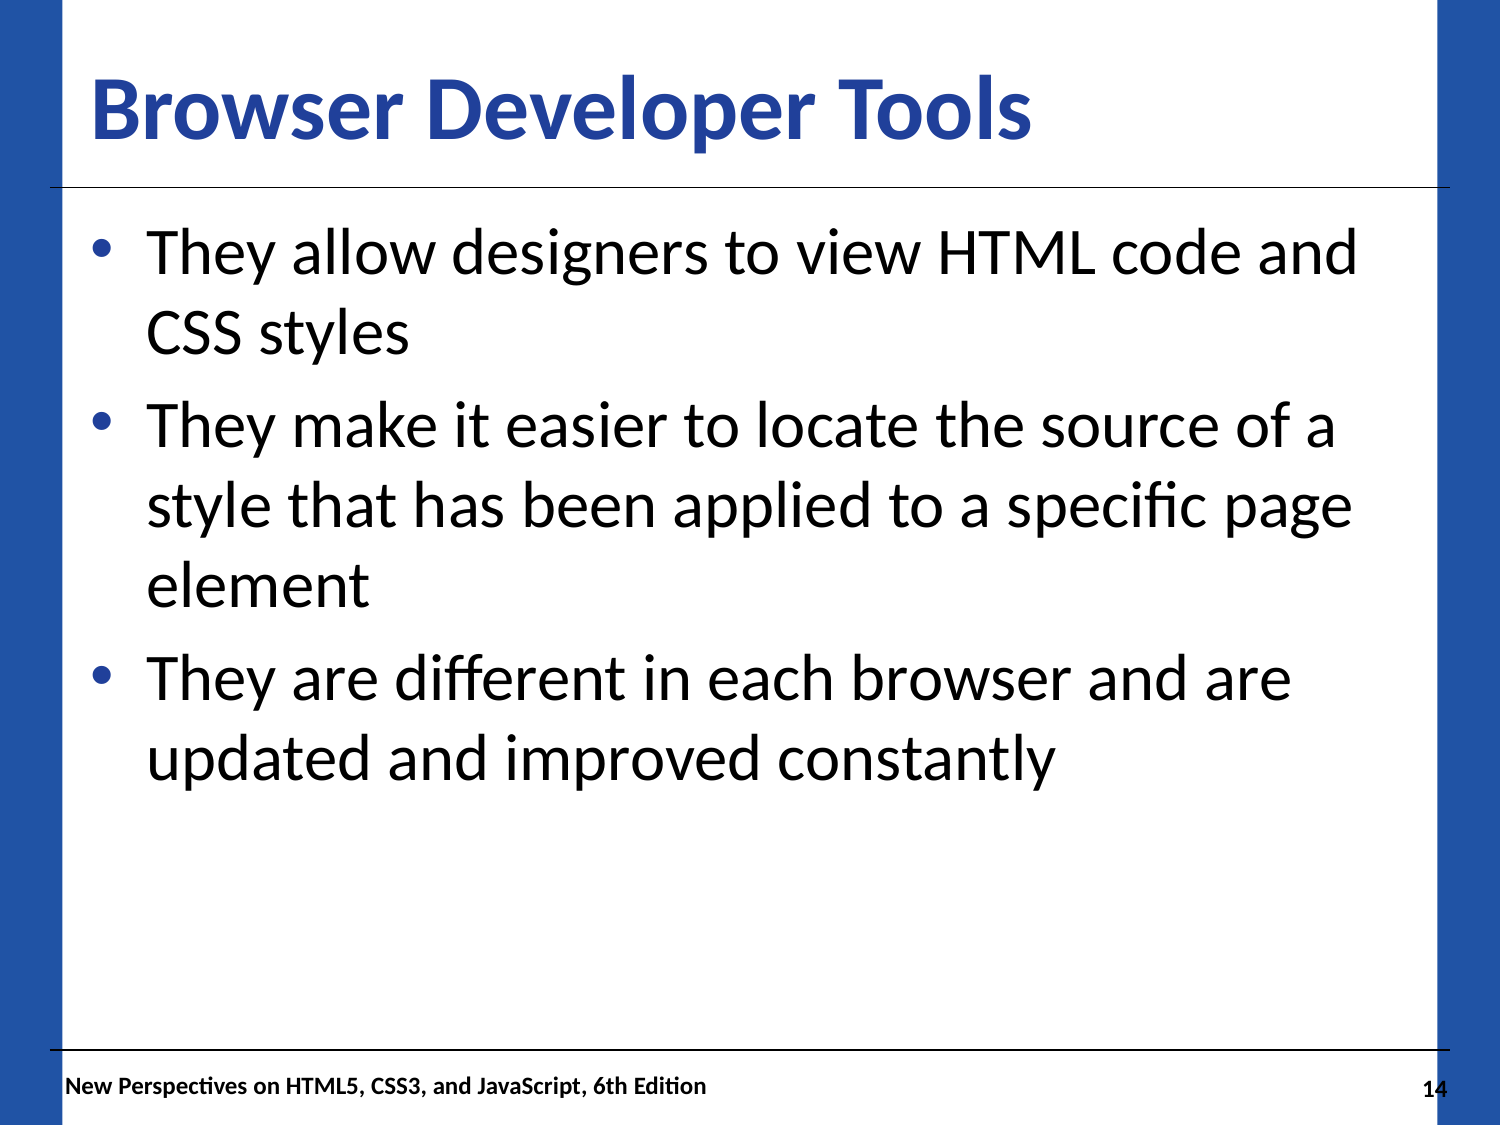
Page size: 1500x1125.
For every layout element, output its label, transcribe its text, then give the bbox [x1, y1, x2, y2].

title Browser Developer Tools [74, 24, 1438, 181]
footer New Perspectives on HTML5, CSS3, and JavaScript, 6th Edition [50, 1047, 1400, 1123]
slide_number 14 [1374, 1050, 1463, 1125]
list They allow designers to view HTML code and CSS styles They make it easier to locate the source of a style that has been applied to a specific page element They are different in each browser and are updated and improved constantly [74, 199, 1438, 1006]
